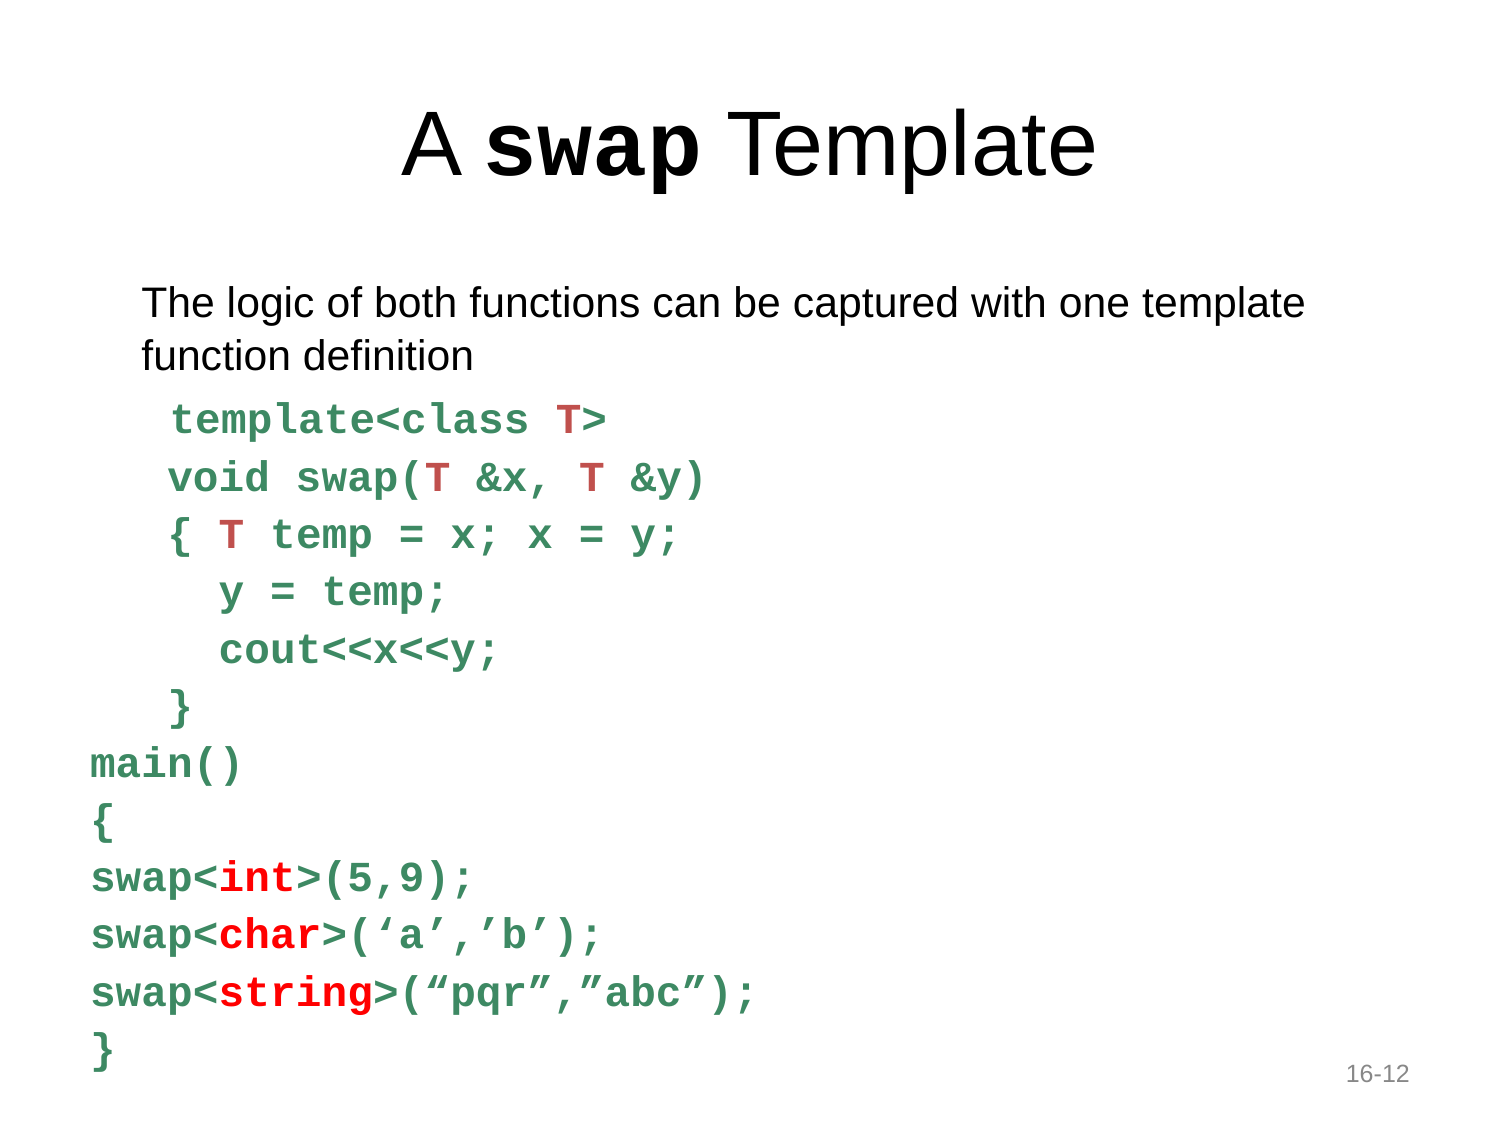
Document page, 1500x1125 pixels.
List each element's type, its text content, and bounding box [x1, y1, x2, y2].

slide_number 16-‹#› [1074, 1042, 1425, 1103]
list The logic of both functions can be captured with one template function definition template<class T> void swap(T &x, T &y) { T temp = x; x = y; y = temp; cout<<x<<y; } main() { swap<int>(5,9); swap<char>(‘a’,’b’); swap<string>(“pqr”,”abc”); } [75, 262, 1425, 1080]
title A swap Template [75, 45, 1425, 233]
